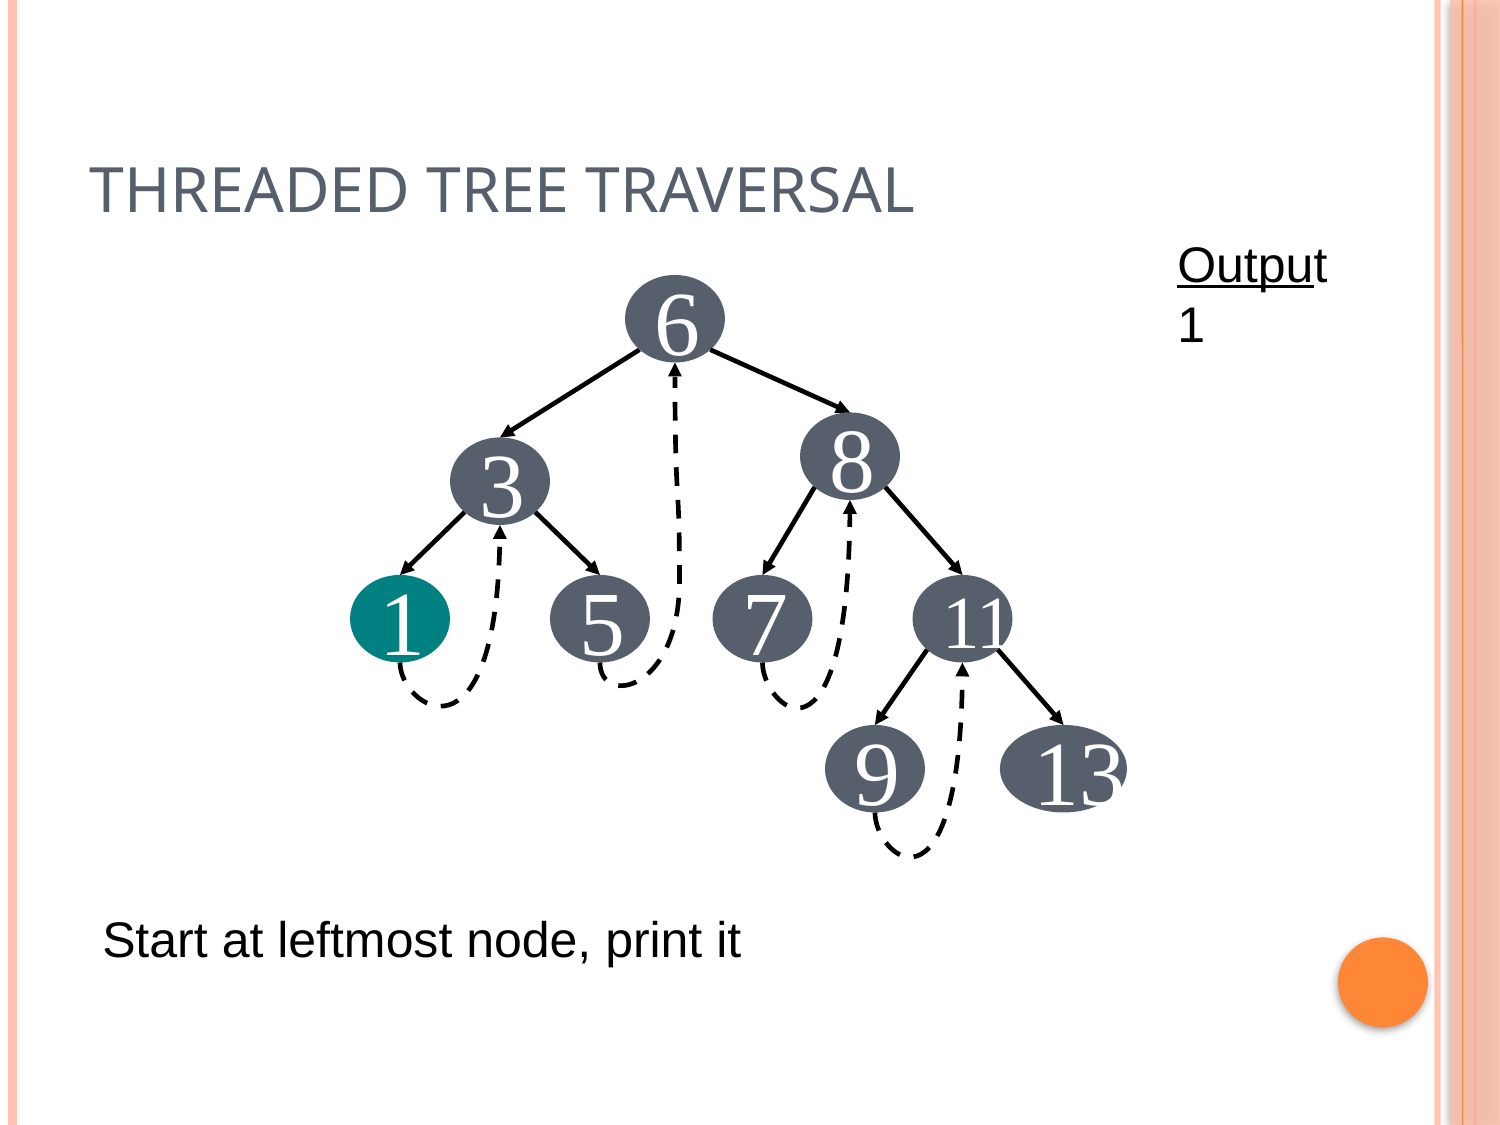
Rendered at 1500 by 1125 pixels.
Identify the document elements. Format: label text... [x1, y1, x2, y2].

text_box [794, 486, 816, 534]
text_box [380, 543, 520, 645]
text_box 5 [549, 575, 650, 663]
text_box 1 [350, 581, 430, 663]
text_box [709, 349, 851, 413]
text_box Output 1 [1162, 224, 1363, 360]
text_box 9 [825, 740, 918, 813]
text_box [486, 474, 788, 551]
title Threaded Tree Traversal [75, 45, 1300, 233]
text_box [399, 511, 466, 540]
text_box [884, 486, 963, 576]
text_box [843, 693, 995, 782]
text_box 13 [1001, 725, 1128, 813]
text_box 11 [912, 575, 1013, 663]
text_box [499, 349, 641, 438]
text_box 3 [450, 437, 549, 522]
text_box 7 [712, 598, 809, 663]
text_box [724, 536, 888, 626]
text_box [534, 560, 601, 576]
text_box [997, 649, 1064, 726]
text_box Start at leftmost node, print it [87, 899, 813, 975]
text_box 6 [624, 274, 725, 363]
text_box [874, 649, 928, 690]
text_box 8 [800, 412, 901, 500]
